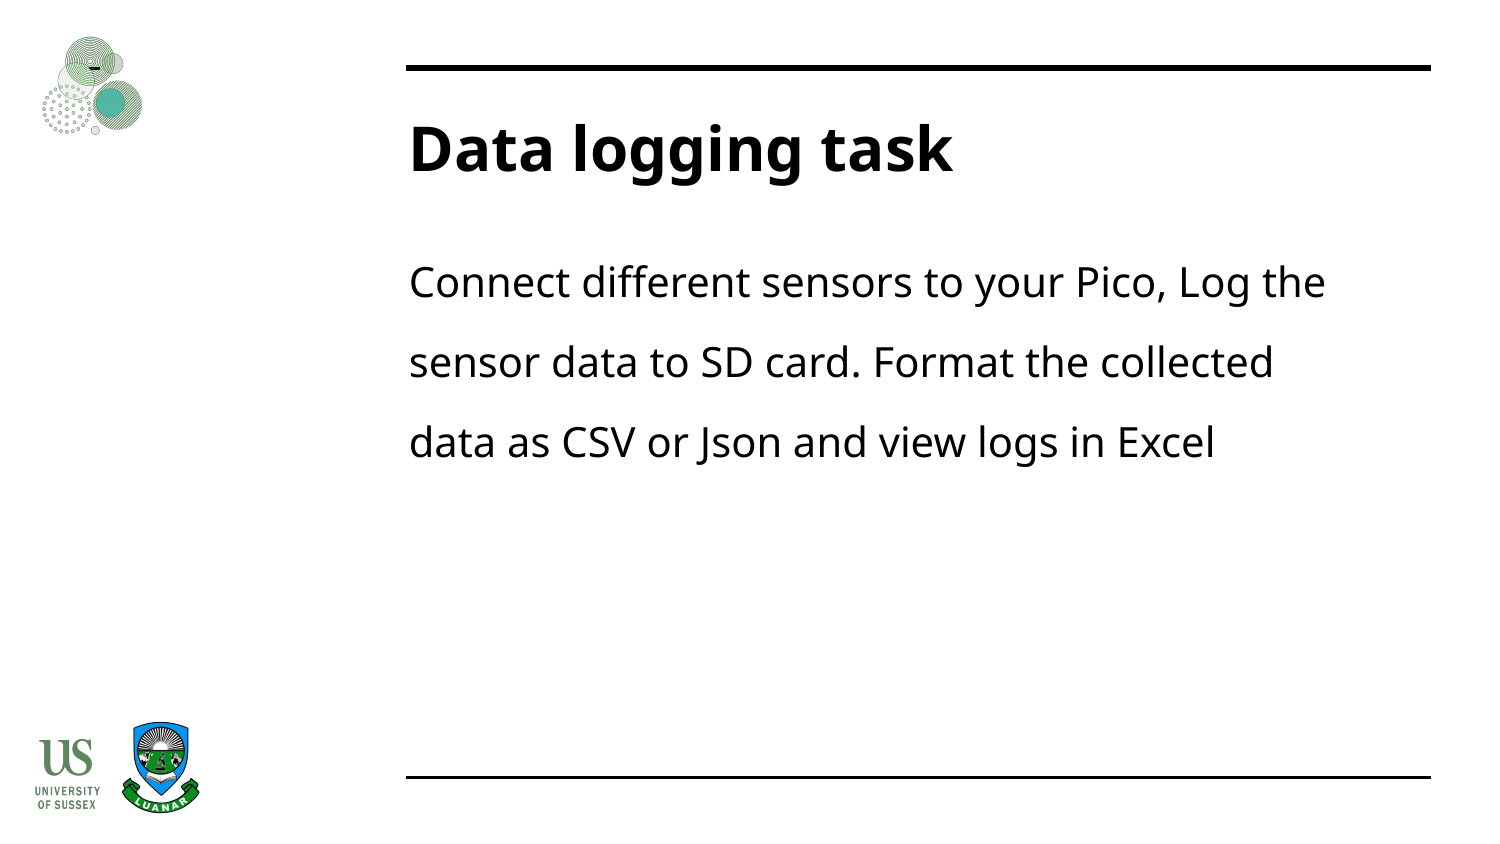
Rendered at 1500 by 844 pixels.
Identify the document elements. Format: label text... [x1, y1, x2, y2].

list Connect different sensors to your Pico, Log the sensor data to SD card. Format the collected data as CSV or Json and view logs in Excel [393, 210, 1356, 552]
title Data logging task [393, 94, 1431, 199]
picture [27, 21, 157, 151]
picture [115, 715, 209, 823]
